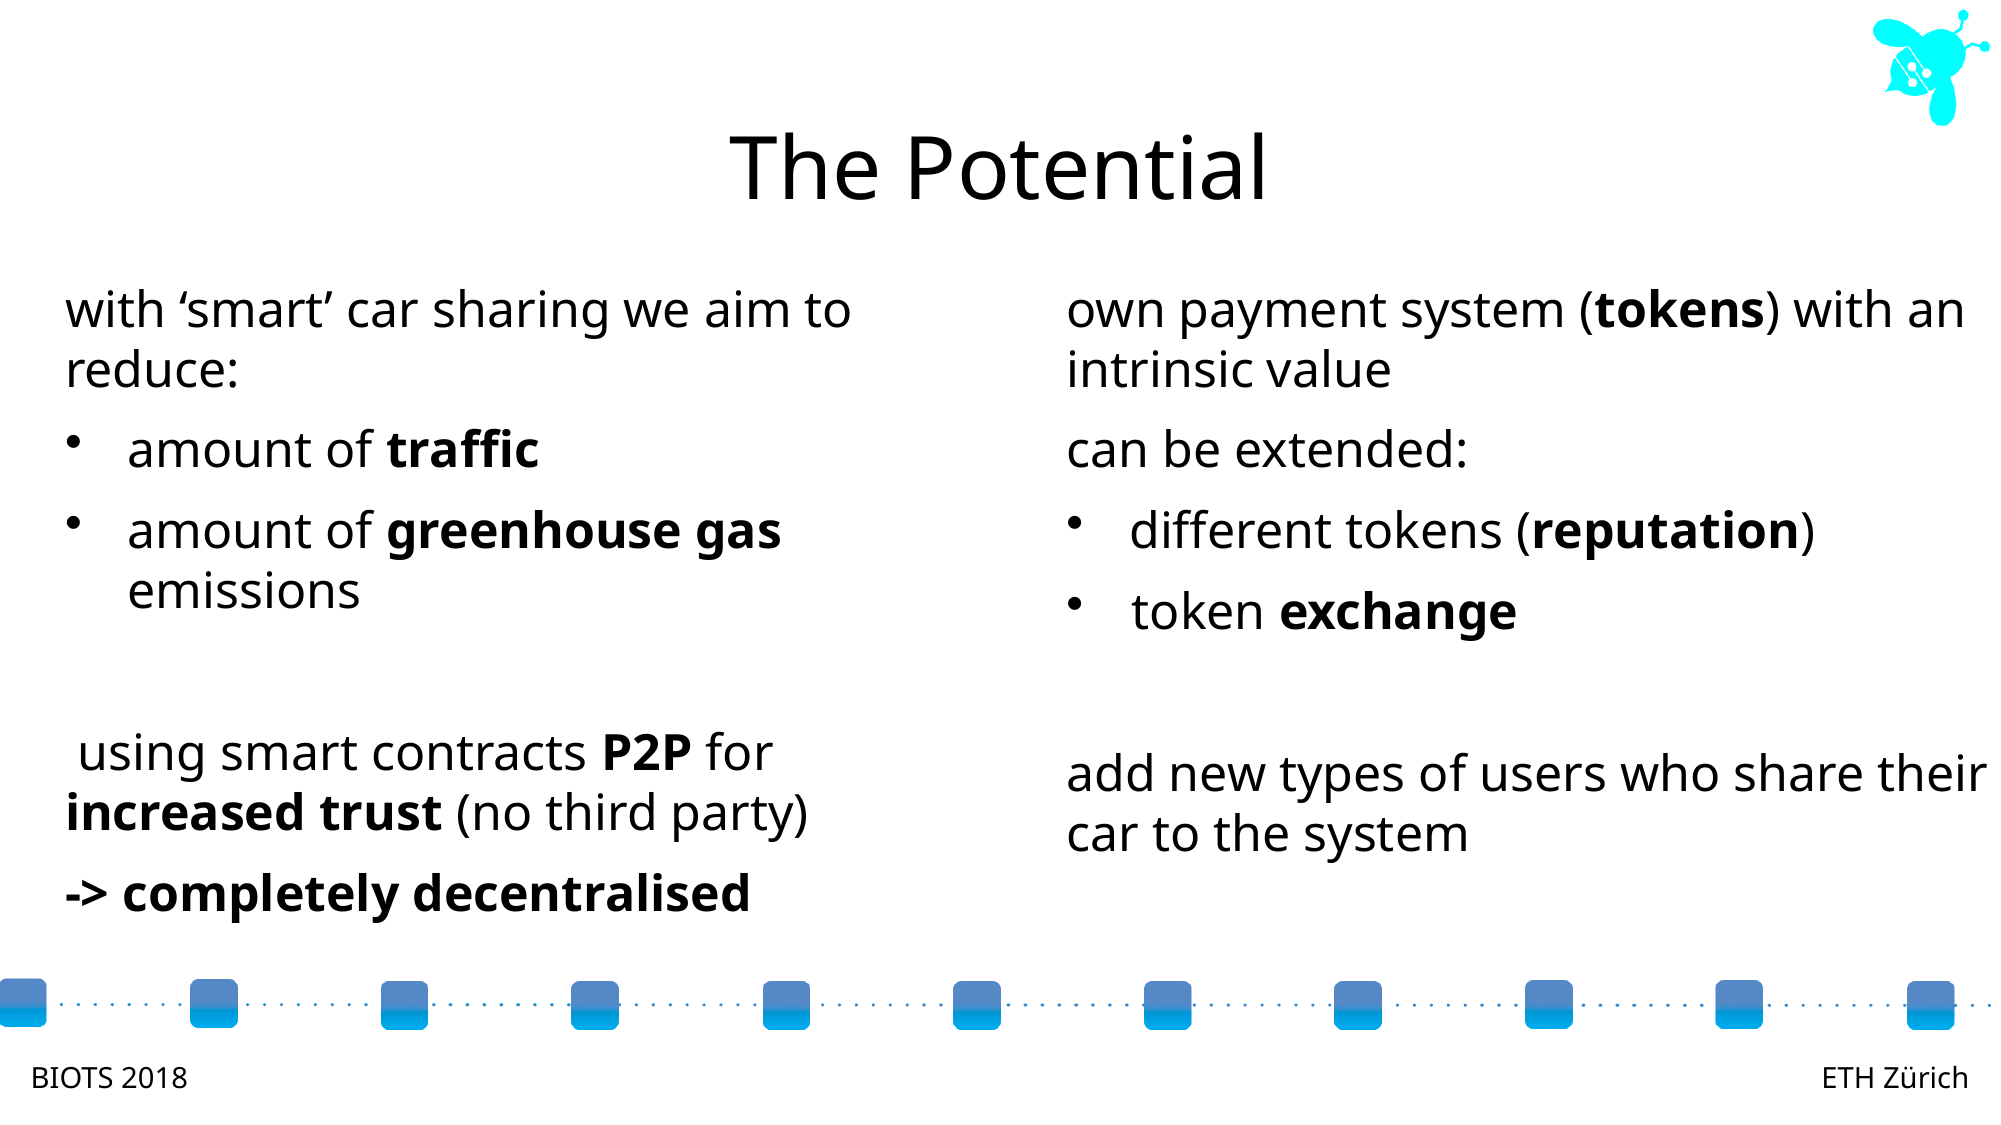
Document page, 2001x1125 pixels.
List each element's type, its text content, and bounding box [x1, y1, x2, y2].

text_box own payment system (tokens) with an intrinsic value can be extended: different tokens (reputation) token exchange add new types of users who share their car to the system [1058, 269, 1997, 869]
picture [1873, 9, 1990, 126]
text_box with ‘smart’ car sharing we aim to reduce: amount of traffic amount of greenhouse gas emissions using smart contracts P2P for increased trust (no third party) -> completely decentralised [57, 269, 995, 929]
picture [0, 885, 2001, 1124]
text_box The Potential [182, 104, 1818, 225]
